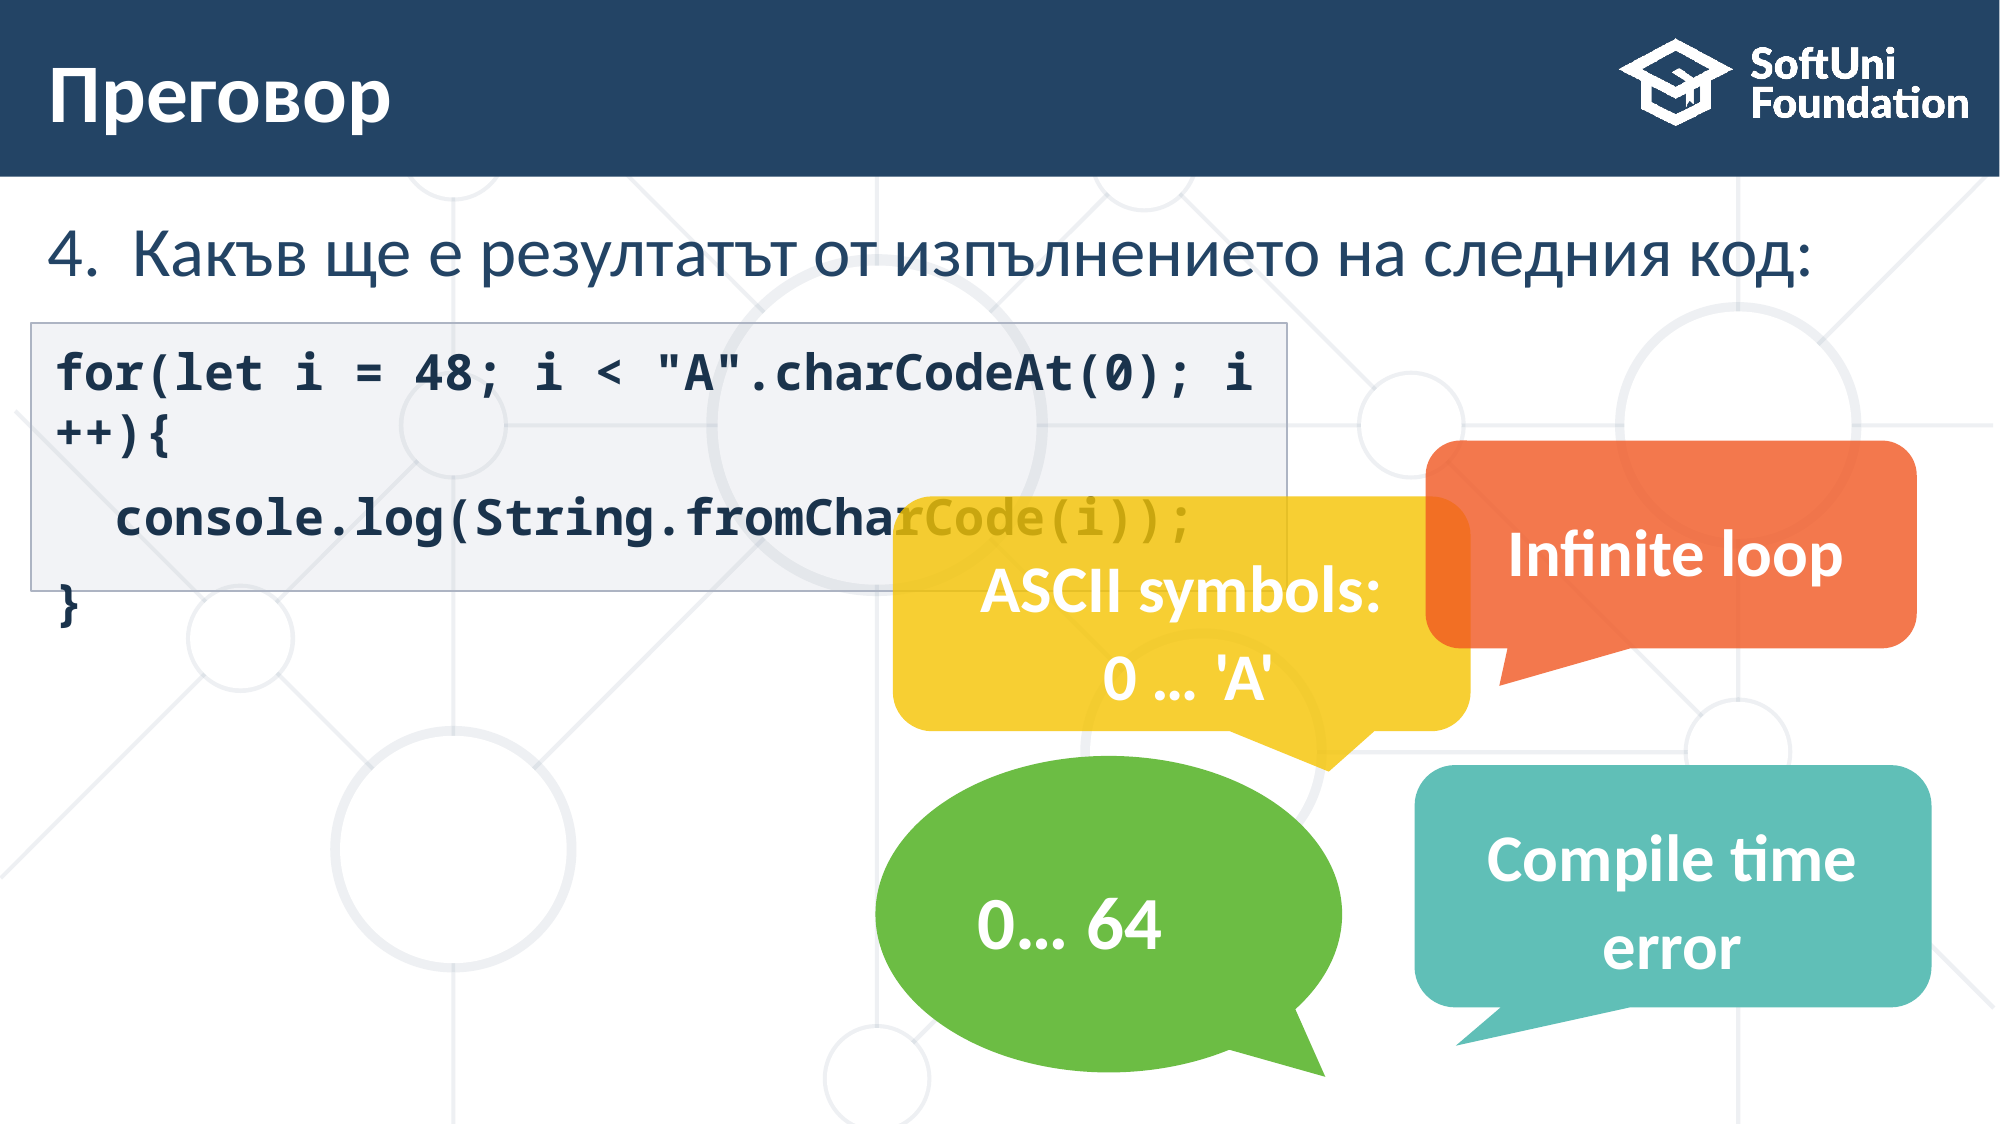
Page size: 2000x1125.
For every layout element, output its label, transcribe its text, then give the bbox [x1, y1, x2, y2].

picture [1618, 38, 1968, 126]
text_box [875, 755, 1397, 1073]
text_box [1414, 764, 1932, 1008]
list for(let i = 48; i < "А".charCodeAt(0); i++){ console.log(String.fromCharCode(i)); } [30, 322, 1288, 592]
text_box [1425, 440, 1983, 649]
list Какъв ще е резултатът от изпълнението на следния код: [29, 195, 1967, 1046]
title Преговор [31, 16, 1591, 162]
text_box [861, 496, 1502, 732]
